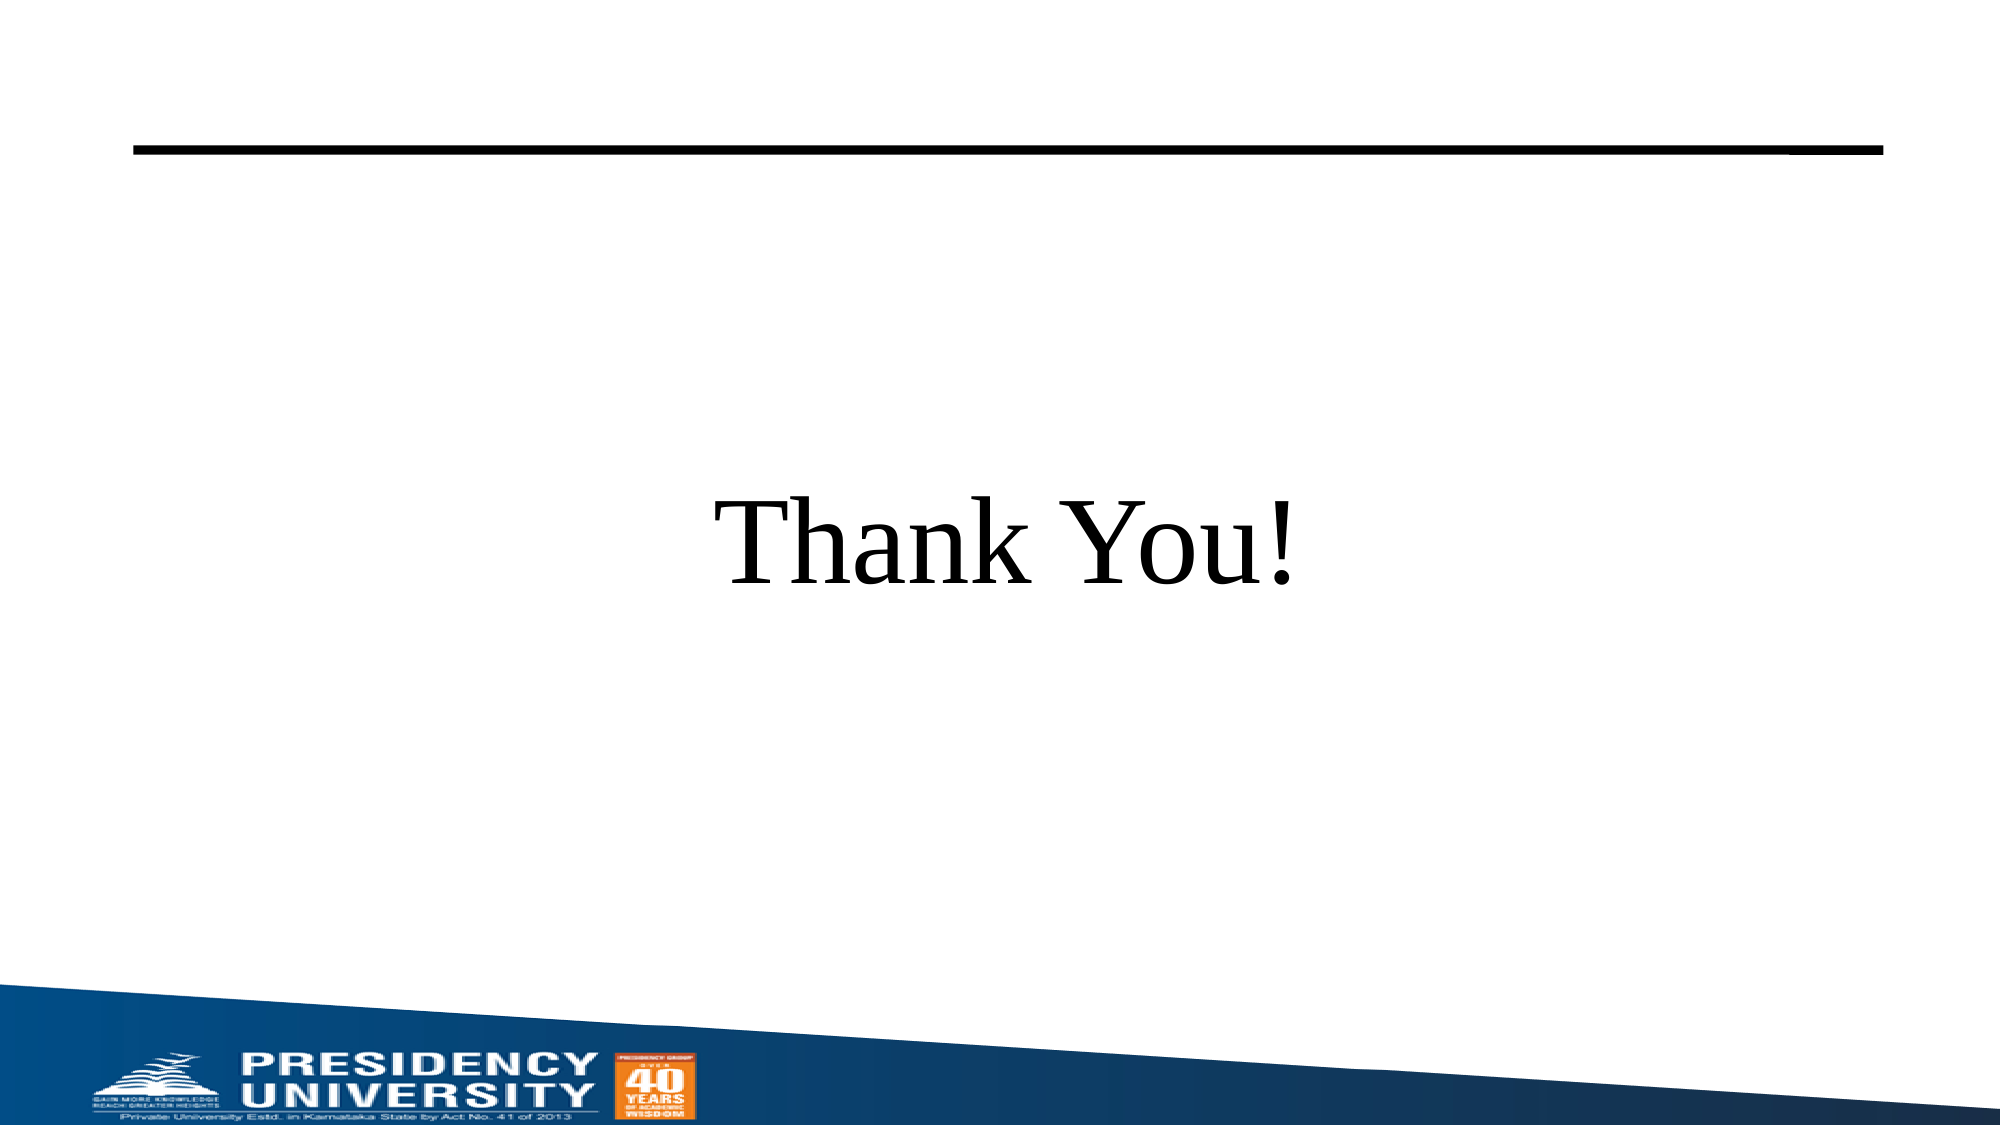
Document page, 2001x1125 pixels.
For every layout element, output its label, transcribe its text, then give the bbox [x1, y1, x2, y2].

picture [0, 982, 2000, 1125]
list Thank You! [133, 187, 1884, 1000]
